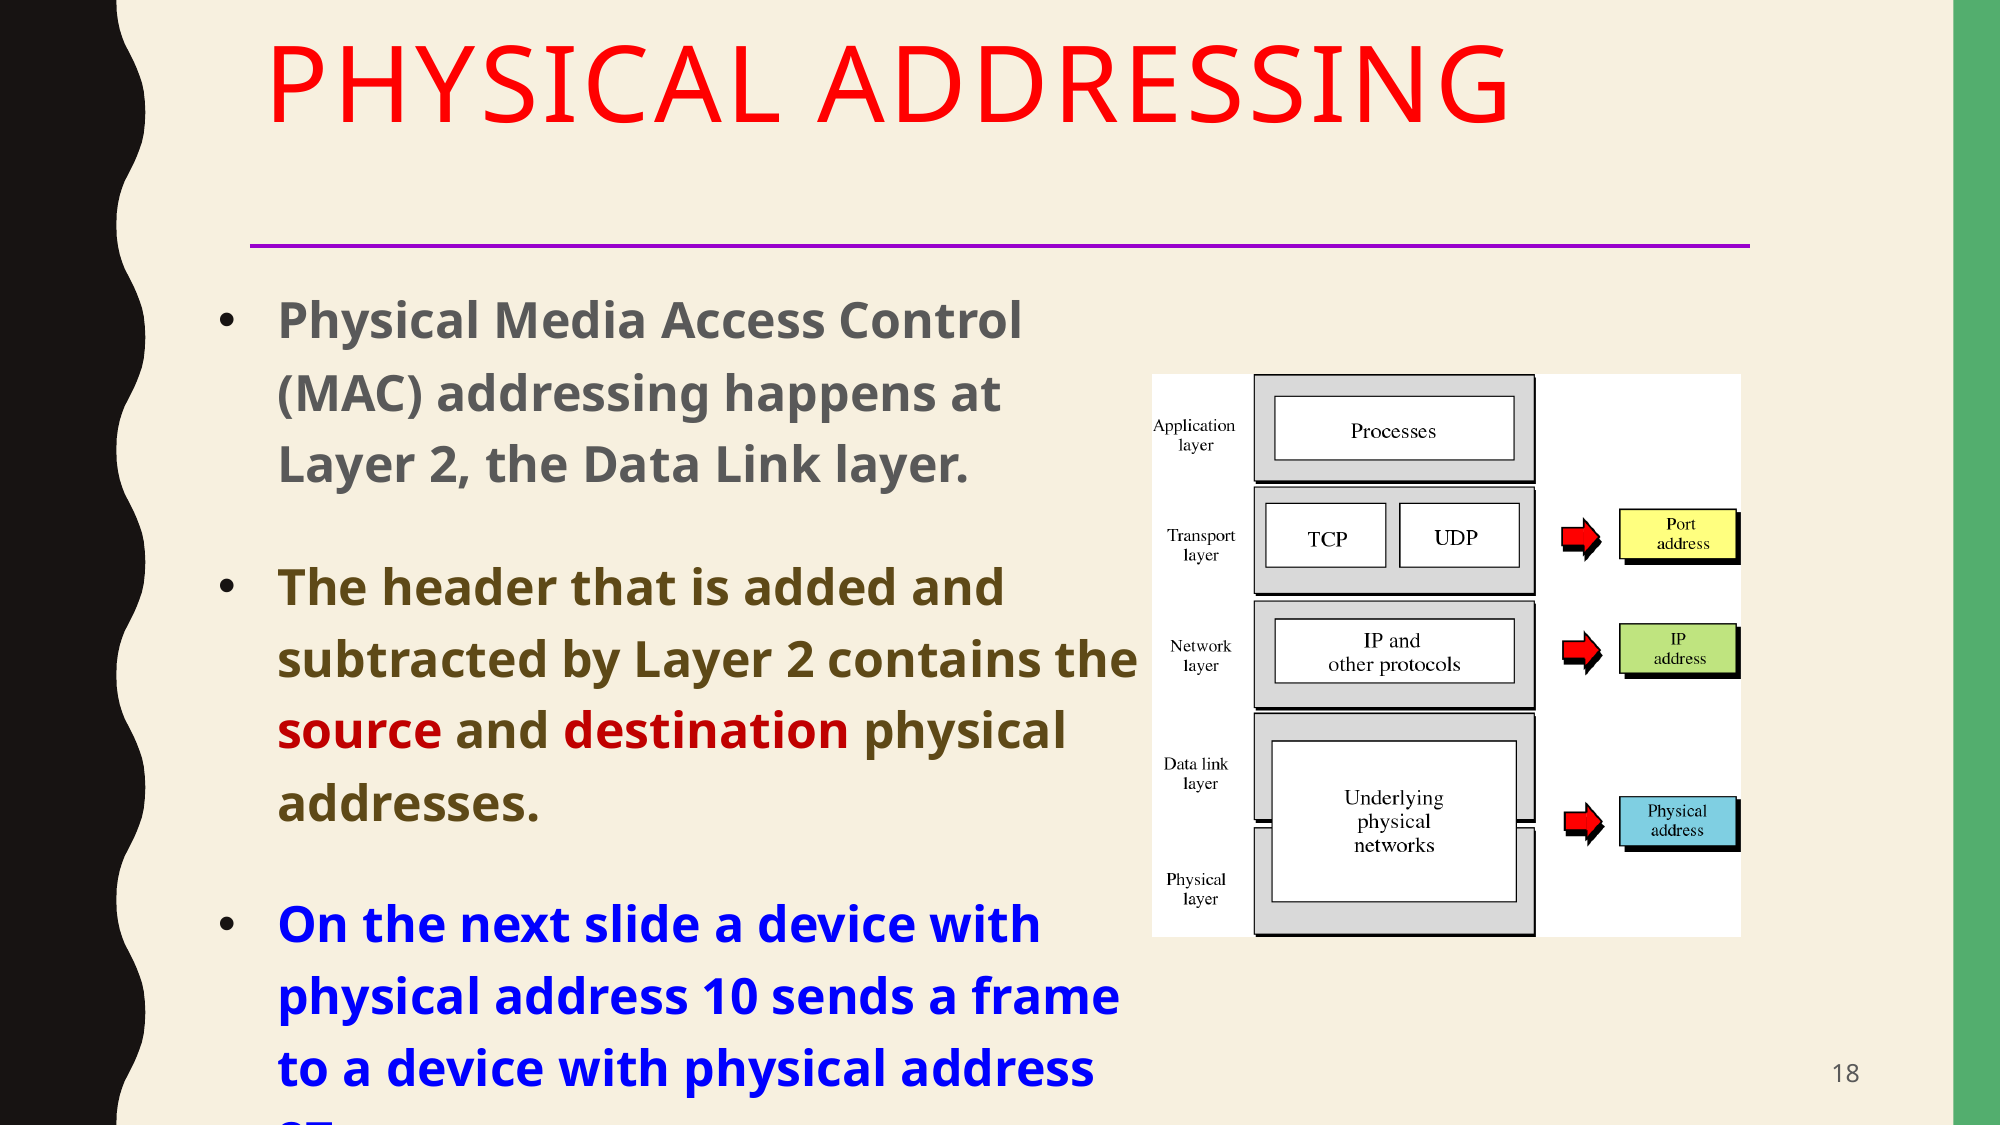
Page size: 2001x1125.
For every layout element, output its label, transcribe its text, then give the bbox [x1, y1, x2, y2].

picture [1152, 374, 1741, 937]
list Physical Media Access Control (MAC) addressing happens at Layer 2, the Data Link layer. The header that is added and subtracted by Layer 2 contains the source and destination physical addresses. On the next slide a device with physical address 10 sends a frame to a device with physical address 87. [170, 269, 1165, 1102]
slide_number 18 [1412, 1045, 1875, 1103]
title Physical Addressing [249, 23, 1750, 211]
